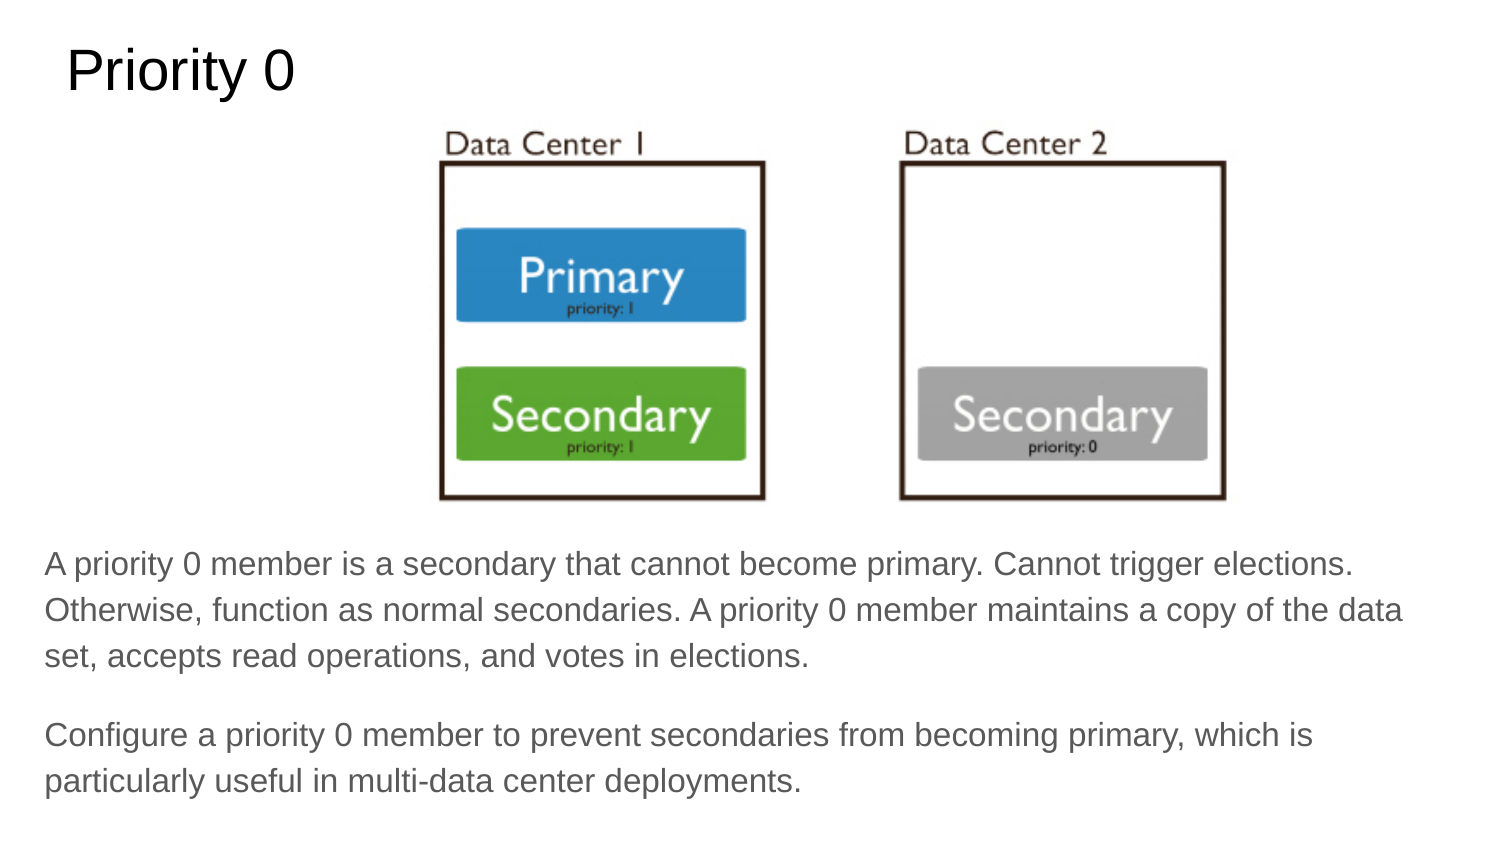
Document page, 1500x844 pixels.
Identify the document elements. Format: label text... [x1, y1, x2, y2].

title Priority 0 [51, 17, 496, 112]
list A priority 0 member is a secondary that cannot become primary. Cannot trigger elections. Otherwise, function as normal secondaries. A priority 0 member maintains a copy of the data set, accepts read operations, and votes in elections. Conﬁgure a priority 0 member to prevent secondaries from becoming primary, which is particularly useful in multi-data center deployments. [29, 521, 1479, 844]
picture [402, 107, 1269, 522]
